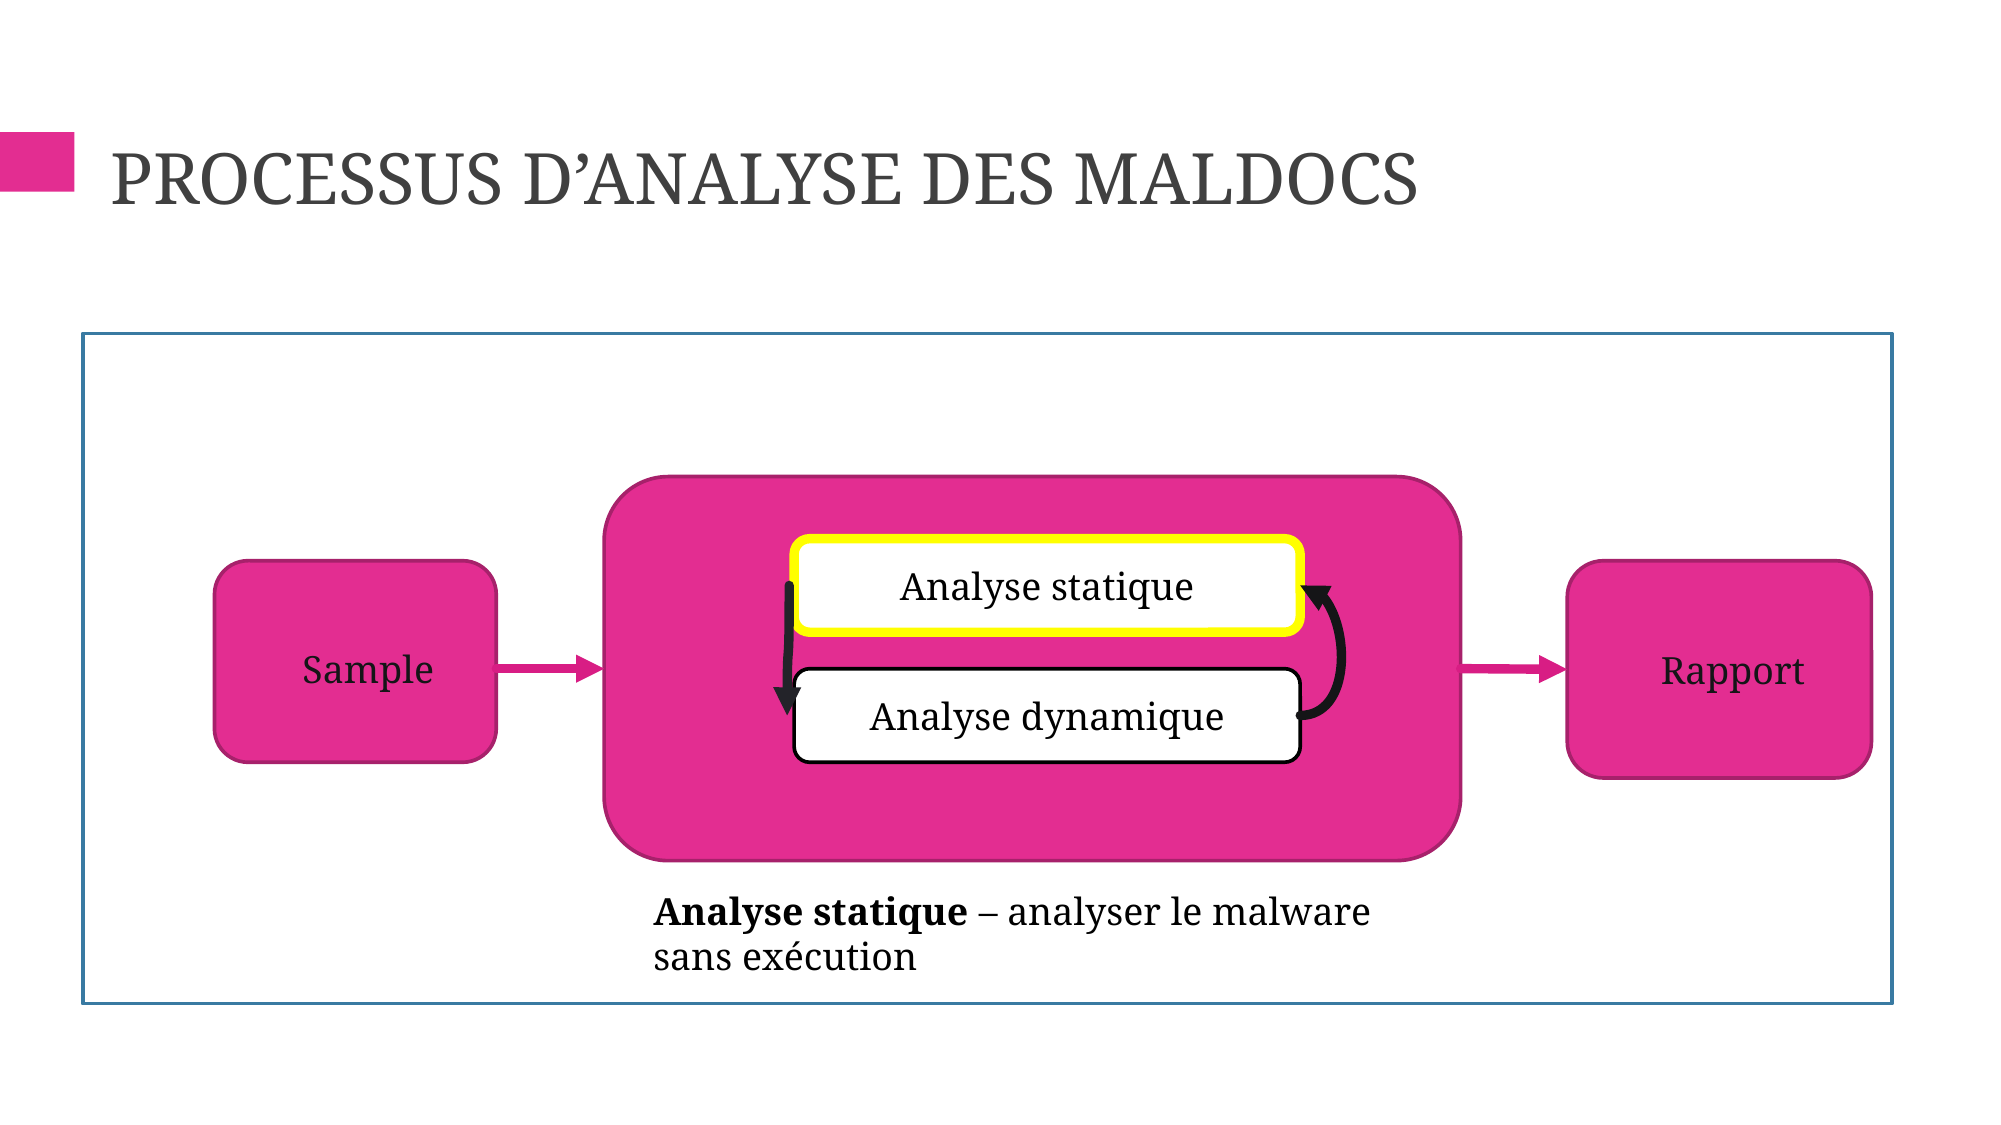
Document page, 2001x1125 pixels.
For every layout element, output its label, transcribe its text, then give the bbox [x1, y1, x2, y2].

text_box Analyse statique – analyser le malware sans exécution [638, 880, 1461, 986]
list Sample [81, 332, 1894, 1005]
text_box Analyse statique [792, 536, 1303, 635]
text_box Rapport [1565, 558, 1874, 780]
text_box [786, 584, 790, 716]
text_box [1299, 584, 1303, 716]
text_box Analyse dynamique [792, 666, 1303, 765]
title Processus d’analyse des maldocs [95, 115, 1905, 237]
